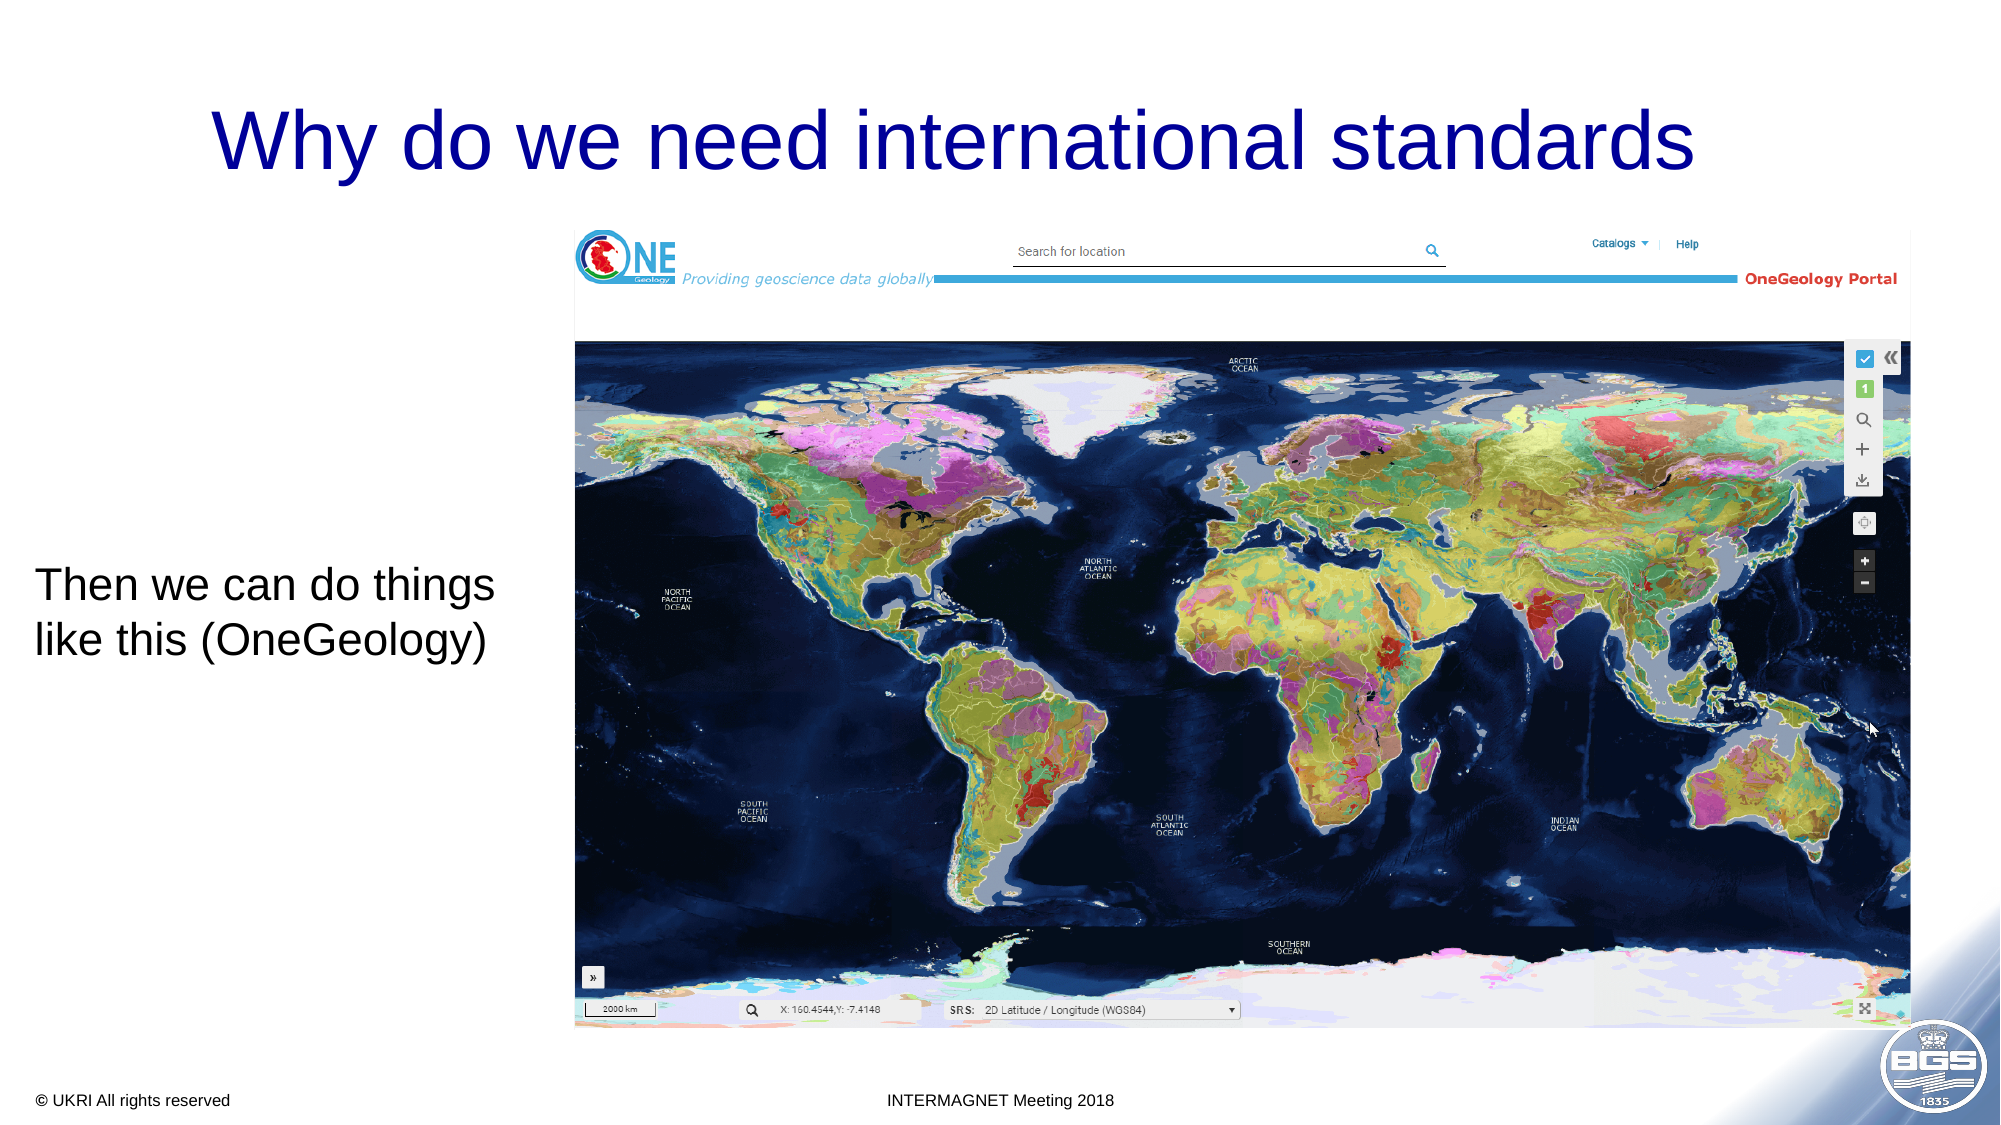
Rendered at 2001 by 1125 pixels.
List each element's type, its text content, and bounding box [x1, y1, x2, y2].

picture [574, 229, 2000, 1125]
title Why do we need international standards [196, 42, 1772, 231]
list Then we can do things like this (OneGeology) [19, 547, 547, 713]
